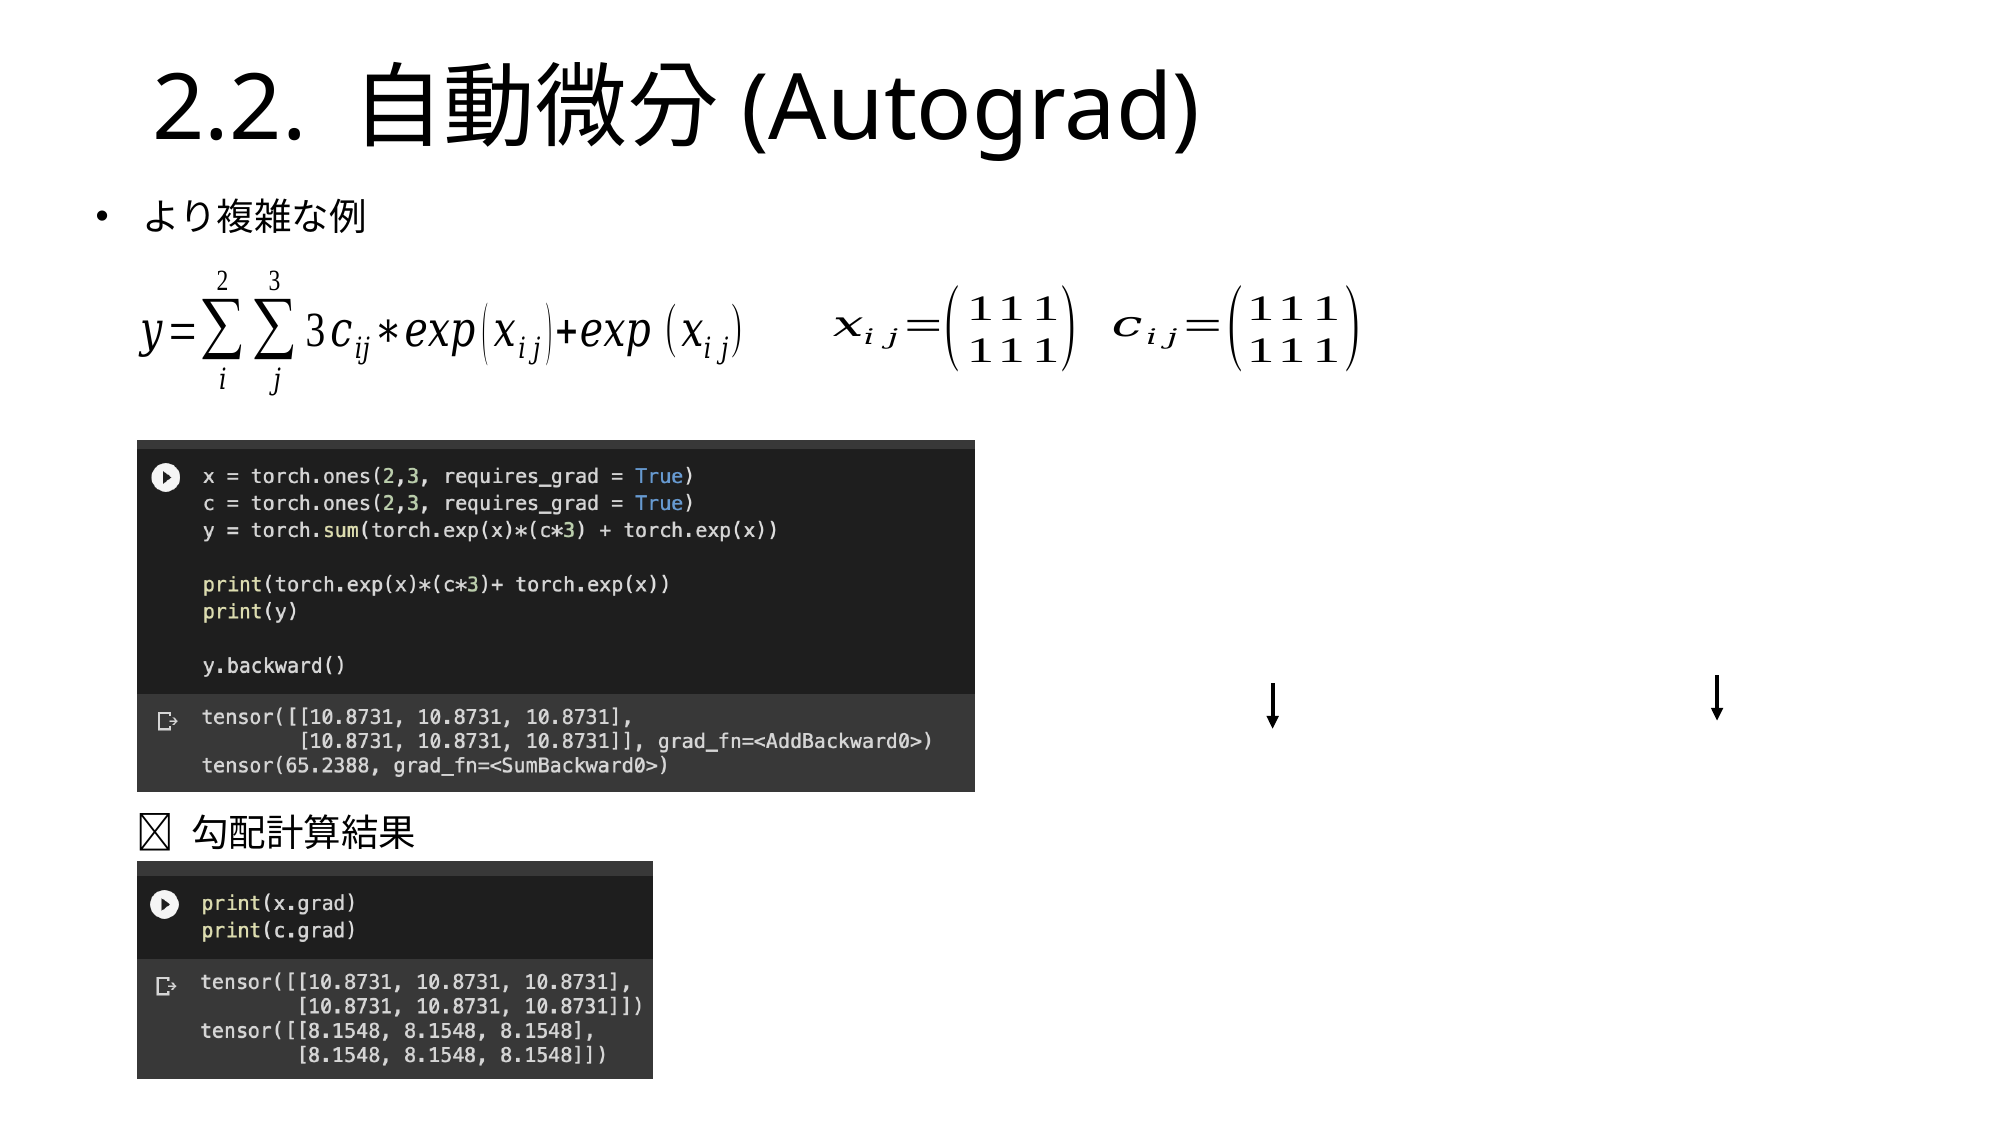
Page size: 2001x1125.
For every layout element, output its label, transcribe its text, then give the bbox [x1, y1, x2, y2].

text_box  勾配計算結果 [121, 801, 431, 862]
title 2.2. 自動微分(Autograd) [137, 1, 1863, 219]
picture [137, 440, 975, 792]
text_box より複雑な例 [80, 185, 382, 246]
picture [137, 861, 653, 1079]
